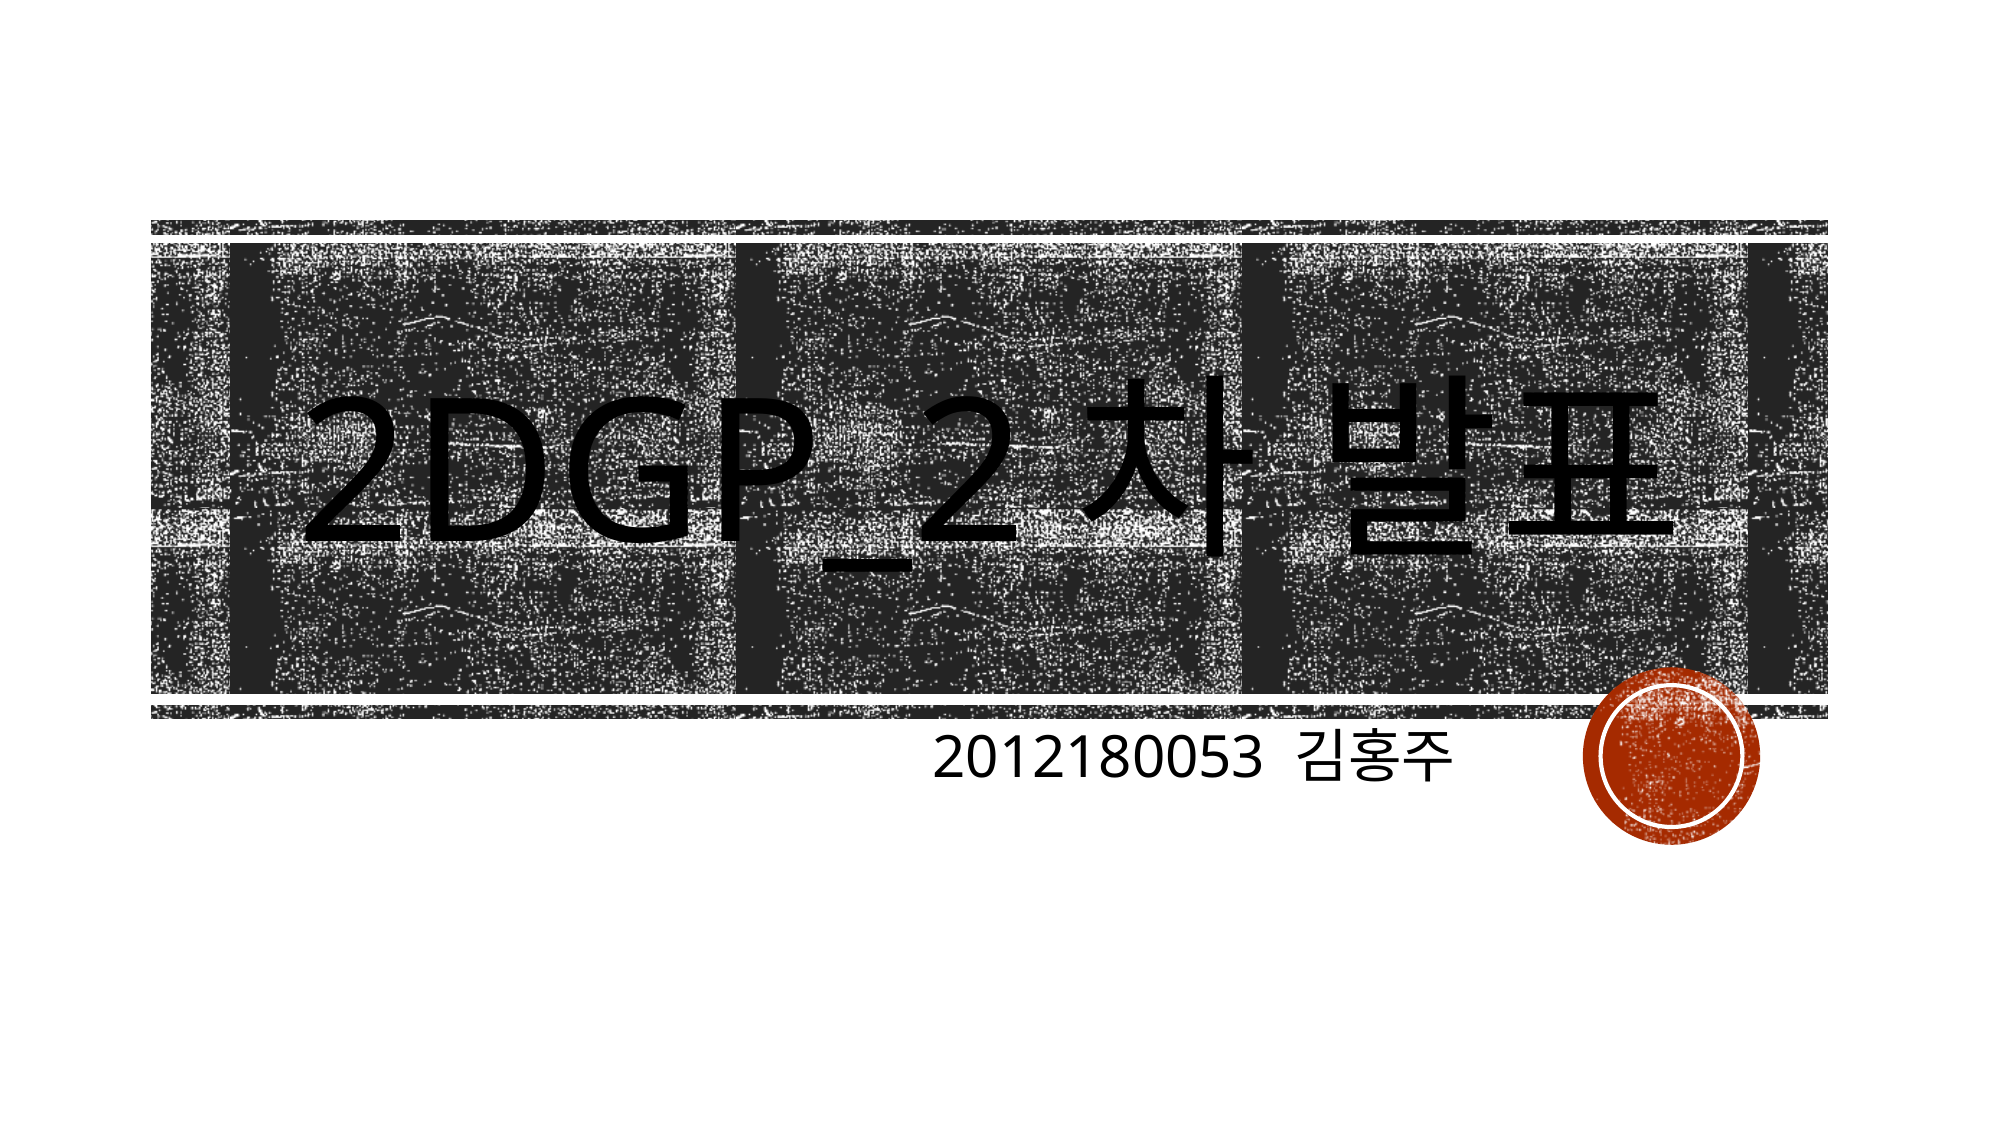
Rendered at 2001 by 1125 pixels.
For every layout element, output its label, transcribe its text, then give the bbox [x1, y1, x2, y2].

title 2dgp_2차 발표 [172, 234, 1808, 733]
subtitle 2012180053 김홍주 [175, 720, 1470, 896]
